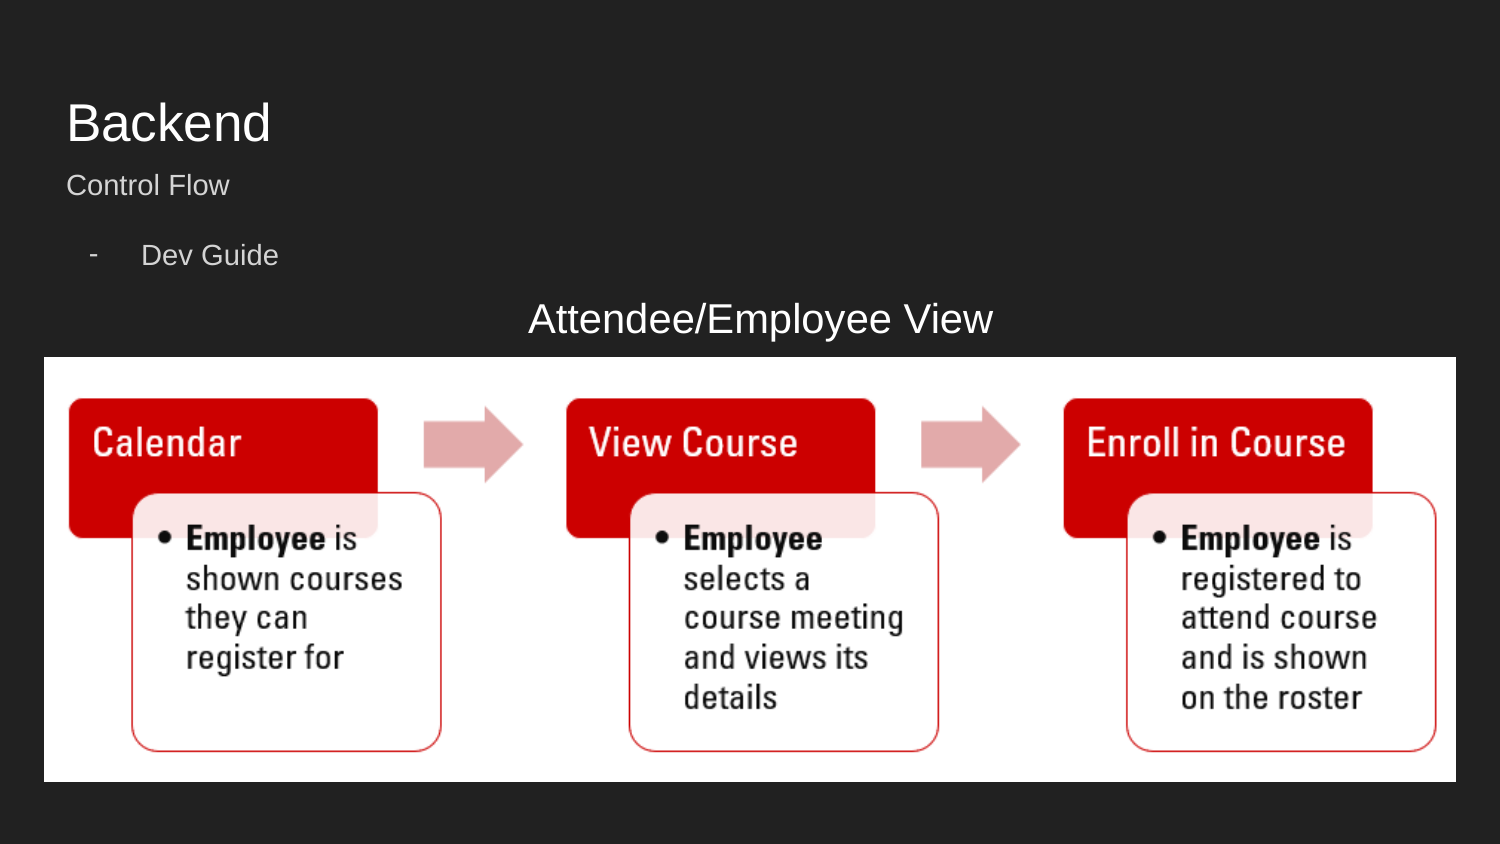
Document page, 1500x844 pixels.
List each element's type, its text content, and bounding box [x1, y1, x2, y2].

text_box Control Flow Dev Guide [51, 151, 322, 286]
title Backend [51, 72, 1449, 167]
text_box Attendee/Employee View [513, 276, 1015, 355]
picture [44, 357, 1456, 782]
